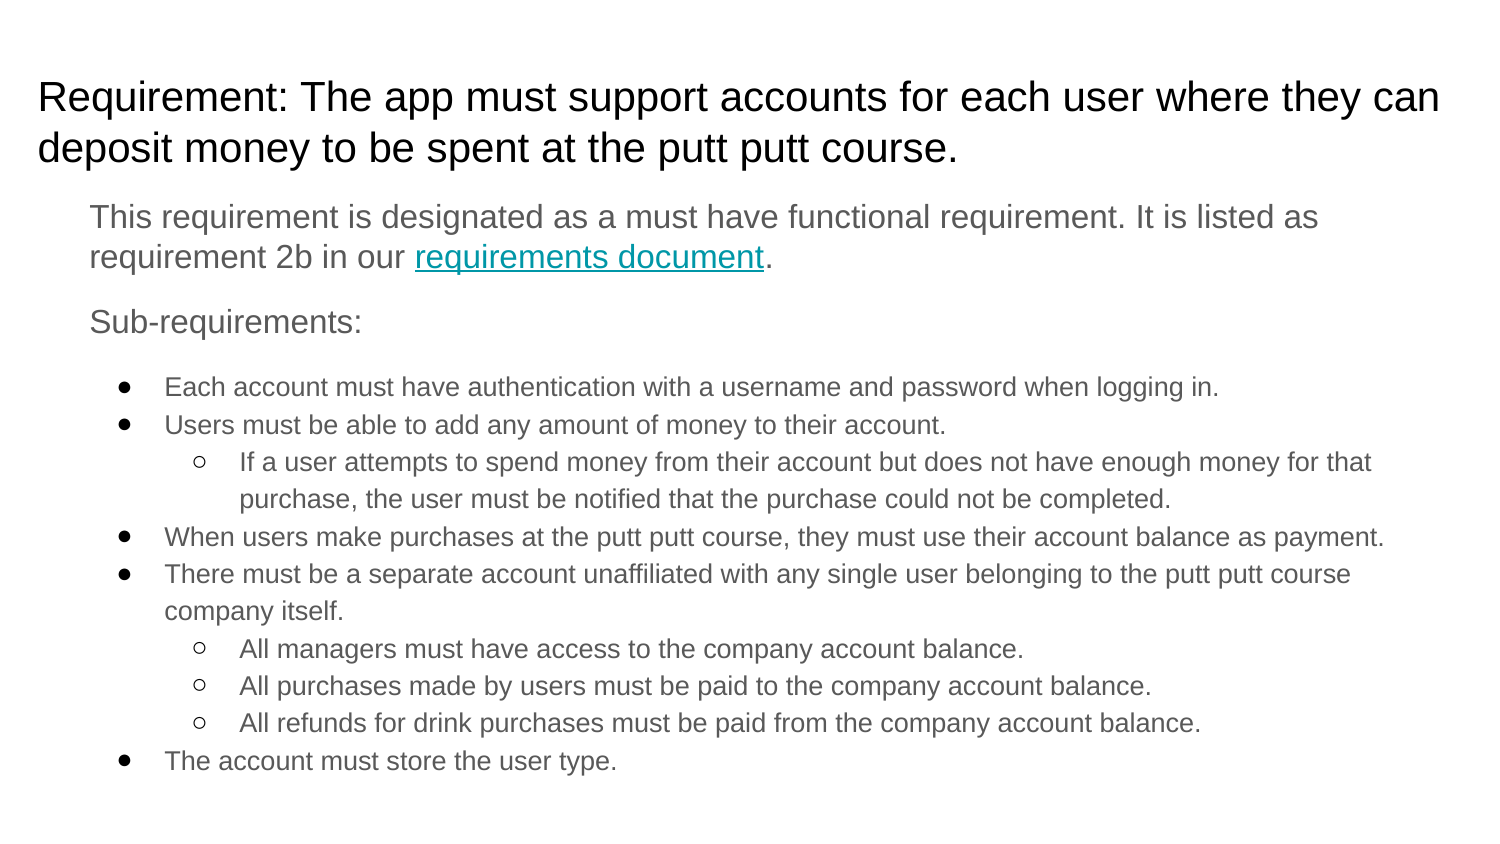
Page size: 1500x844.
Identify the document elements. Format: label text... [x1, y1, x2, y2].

list This requirement is designated as a must have functional requirement. It is listed as requirement 2b in our requirements document. Sub-requirements: Each account must have authentication with a username and password when logging in. Users must be able to add any amount of money to their account. If a user attempts to spend money from their account but does not have enough money for that purchase, the user must be notified that the purchase could not be completed. When users make purchases at the putt putt course, they must use their account balance as payment. There must be a separate account unaffiliated with any single user belonging to the putt putt course company itself. All managers must have access to the company account balance. All purchases made by users must be paid to the company account balance. All refunds for drink purchases must be paid from the company account balance. The account must store the user type. [74, 180, 1426, 793]
title Requirement: The app must support accounts for each user where they can deposit money to be spent at the putt putt course. [22, 54, 1478, 149]
